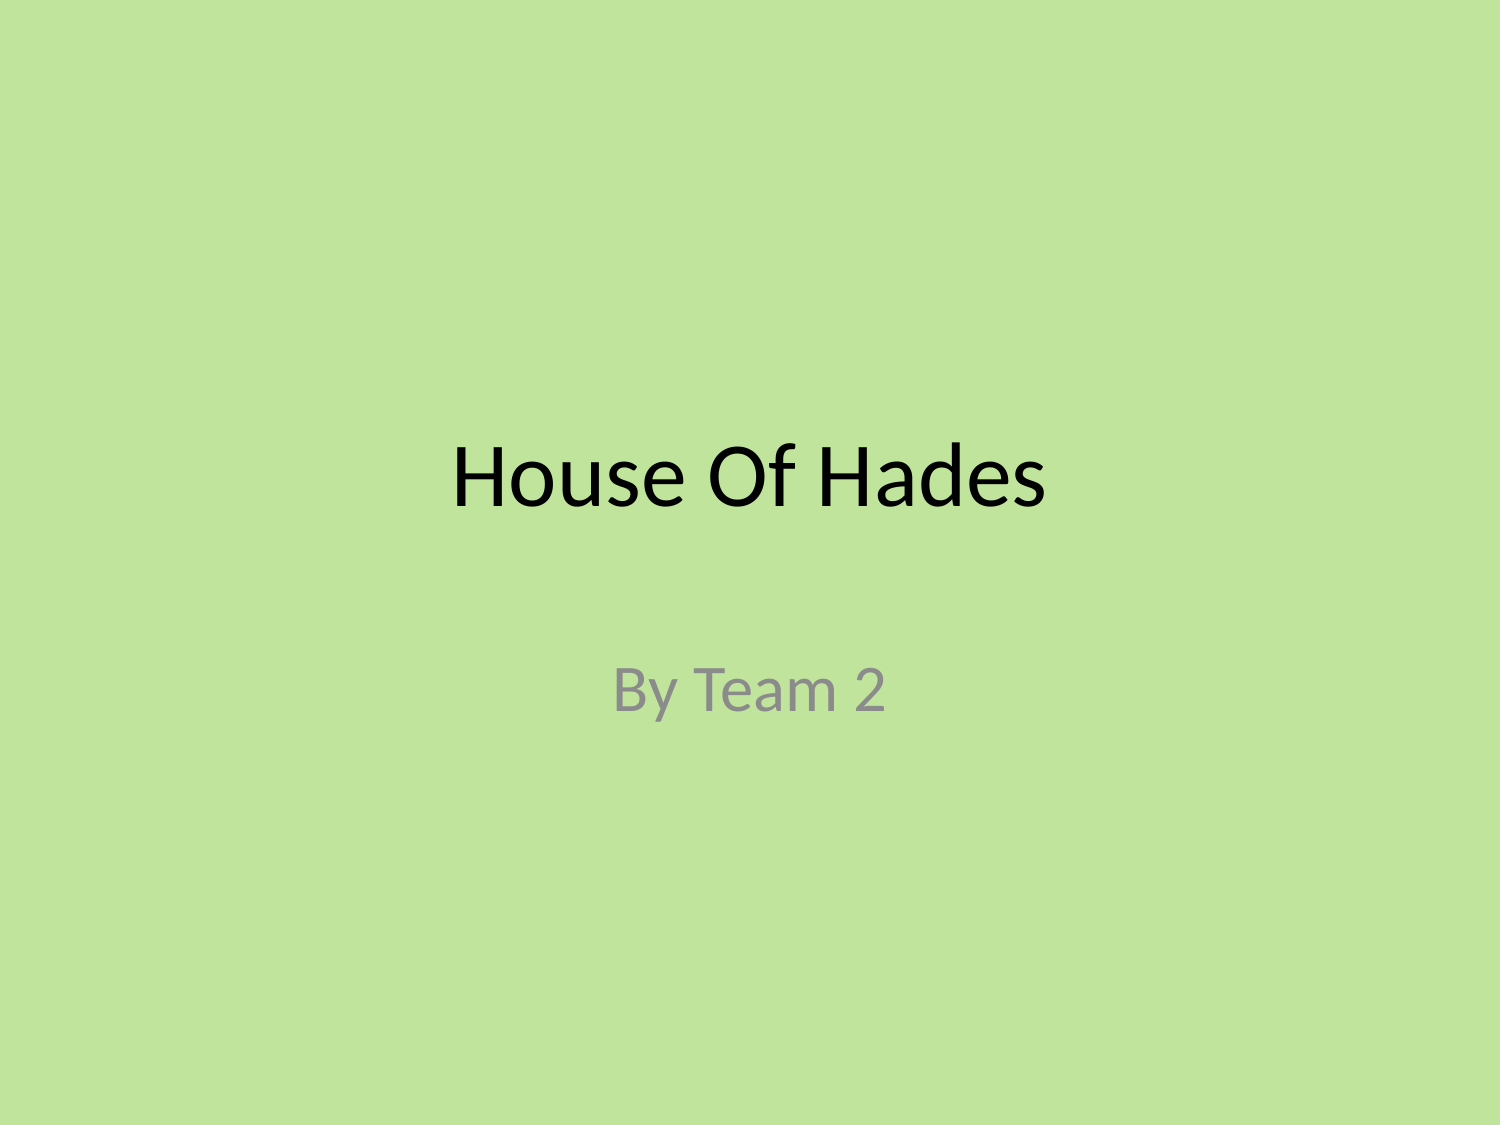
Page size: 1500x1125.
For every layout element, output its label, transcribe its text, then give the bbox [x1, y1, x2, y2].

title House Of Hades [112, 349, 1388, 591]
subtitle By Team 2 [225, 637, 1275, 925]
